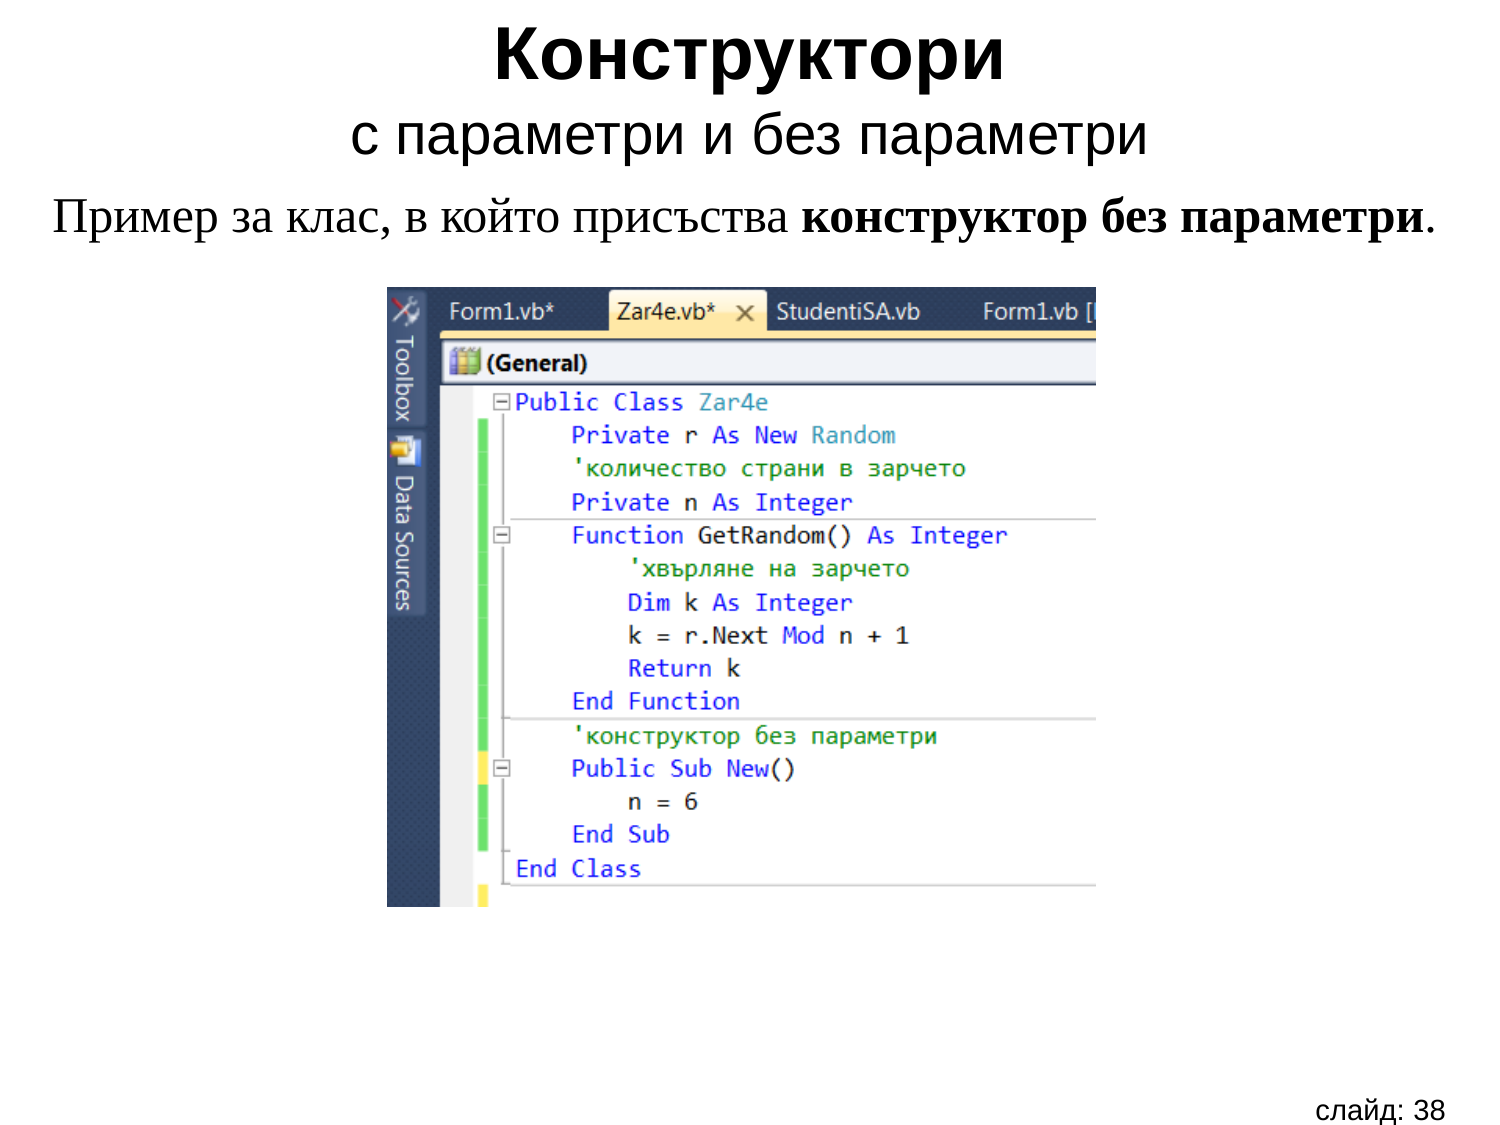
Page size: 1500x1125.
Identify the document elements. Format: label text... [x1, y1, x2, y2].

picture [387, 287, 1096, 907]
text_box Пример за клас, в който присъства конструктор без параметри. [37, 174, 1475, 250]
text_box Конструктори с параметри и без параметри [0, 0, 1500, 175]
